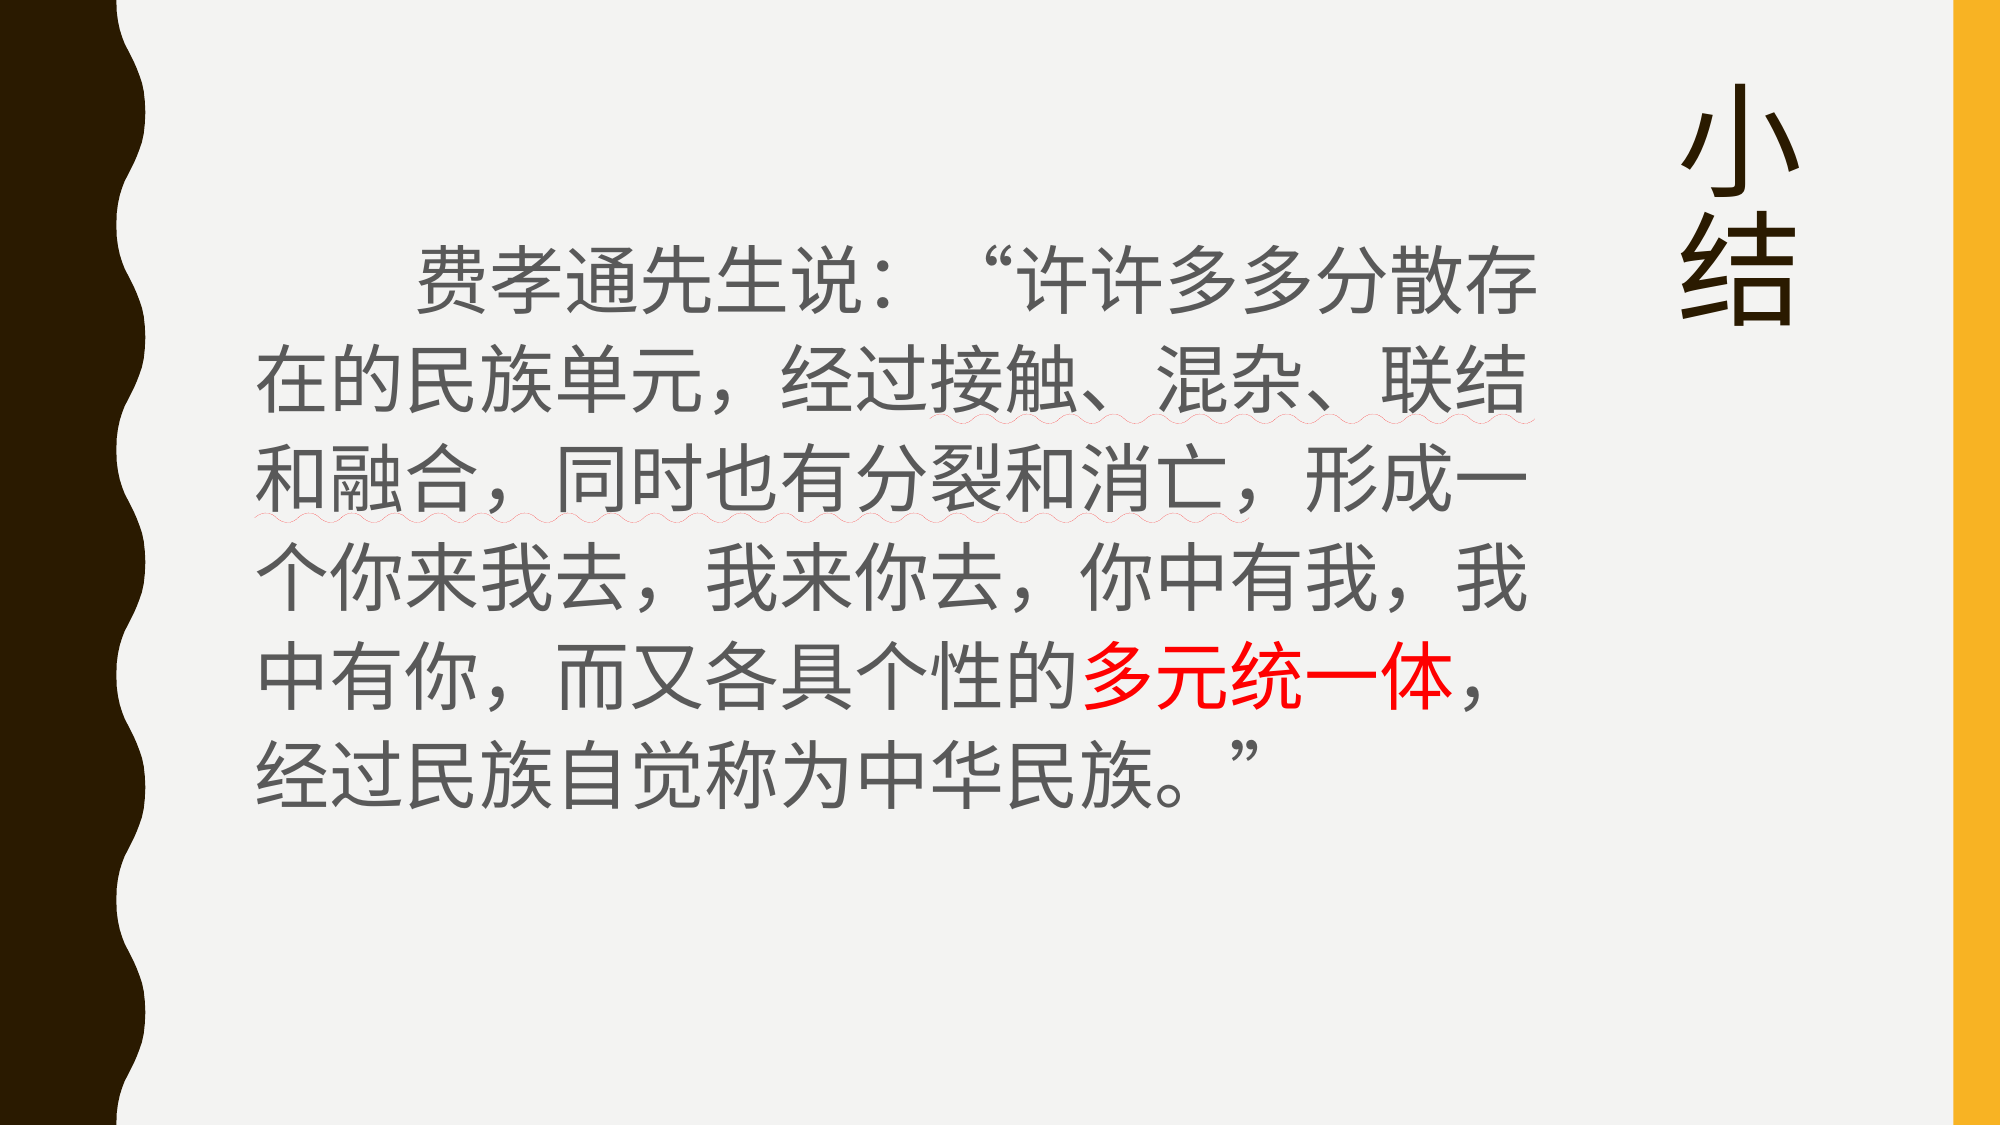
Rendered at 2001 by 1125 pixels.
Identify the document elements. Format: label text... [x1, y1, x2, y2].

list 费孝通先生说：“许许多多分散存在的民族单元，经过接触、混杂、联结和融合，同时也有分裂和消亡，形成一个你来我去，我来你去，你中有我，我中有你，而又各具个性的多元统一体，经过民族自觉称为中华民族。” [239, 217, 1617, 1125]
title 小结 [1651, 62, 1897, 982]
